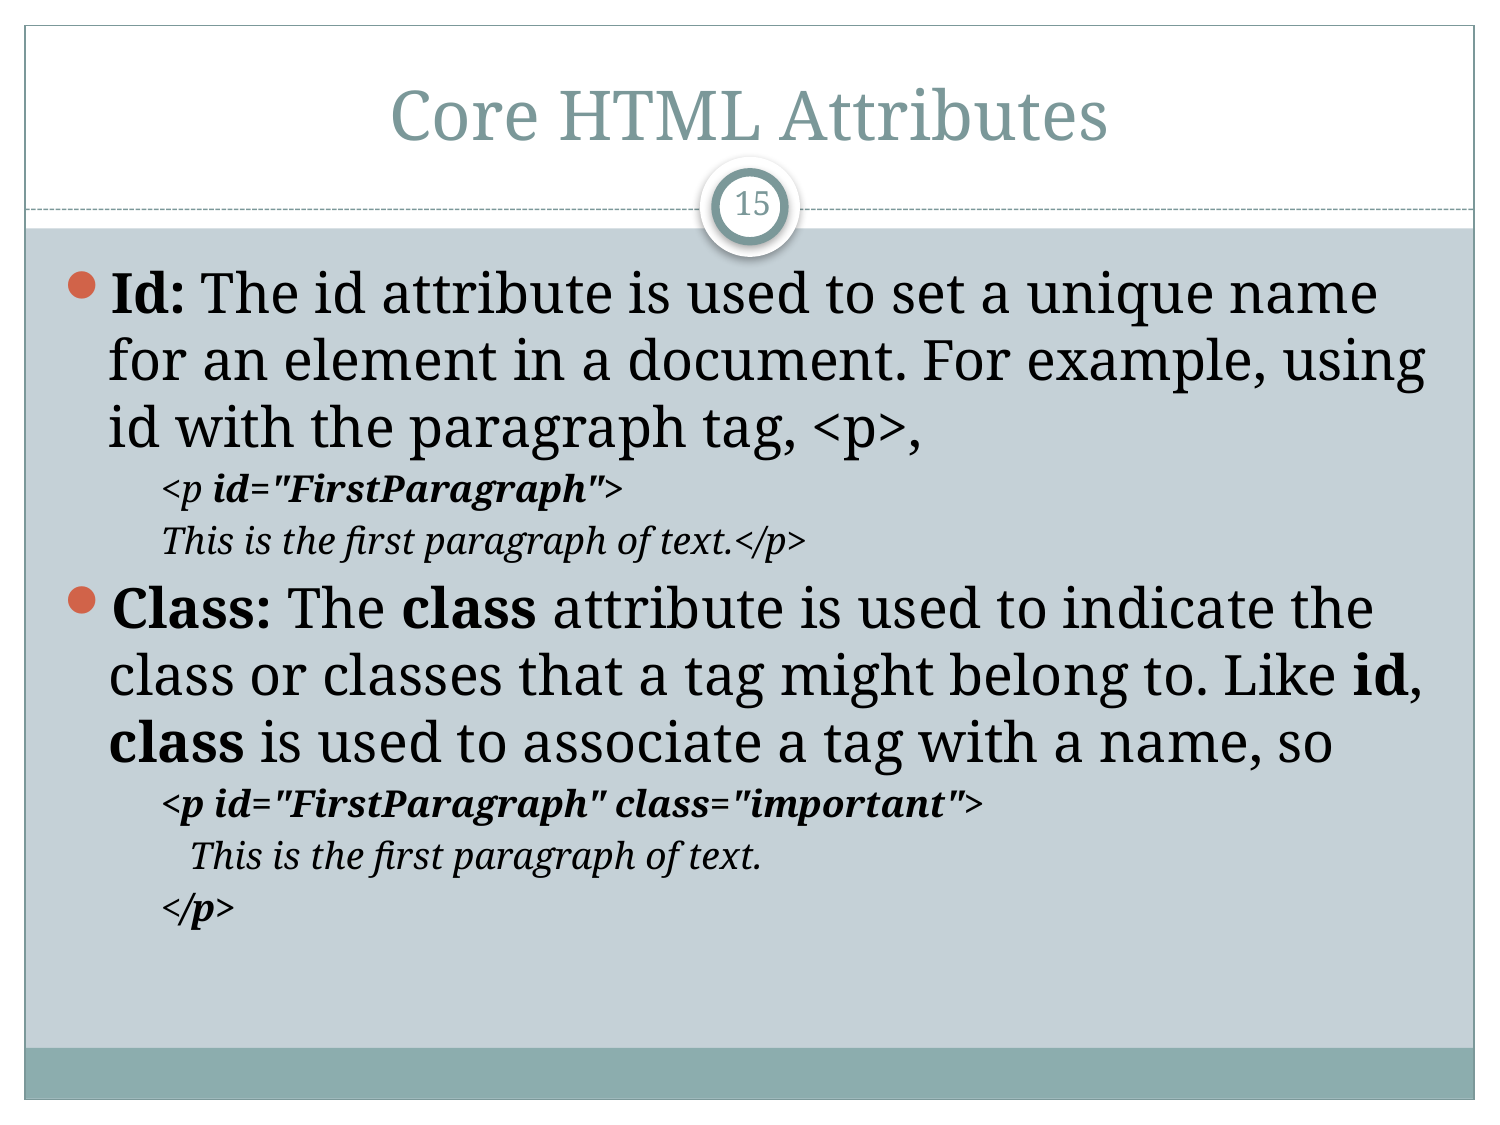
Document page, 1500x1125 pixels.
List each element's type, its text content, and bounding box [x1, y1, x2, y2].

list Id: The id attribute is used to set a unique name for an element in a document. For example, using id with the paragraph tag, <p>, <p id="FirstParagraph"> This is the first paragraph of text.</p> Class: The class attribute is used to indicate the class or classes that a tag might belong to. Like id, class is used to associate a tag with a name, so <p id="FirstParagraph" class="important"> This is the first paragraph of text. </p> [49, 250, 1445, 1001]
title Core HTML Attributes [49, 37, 1450, 162]
slide_number 15 [715, 168, 791, 241]
